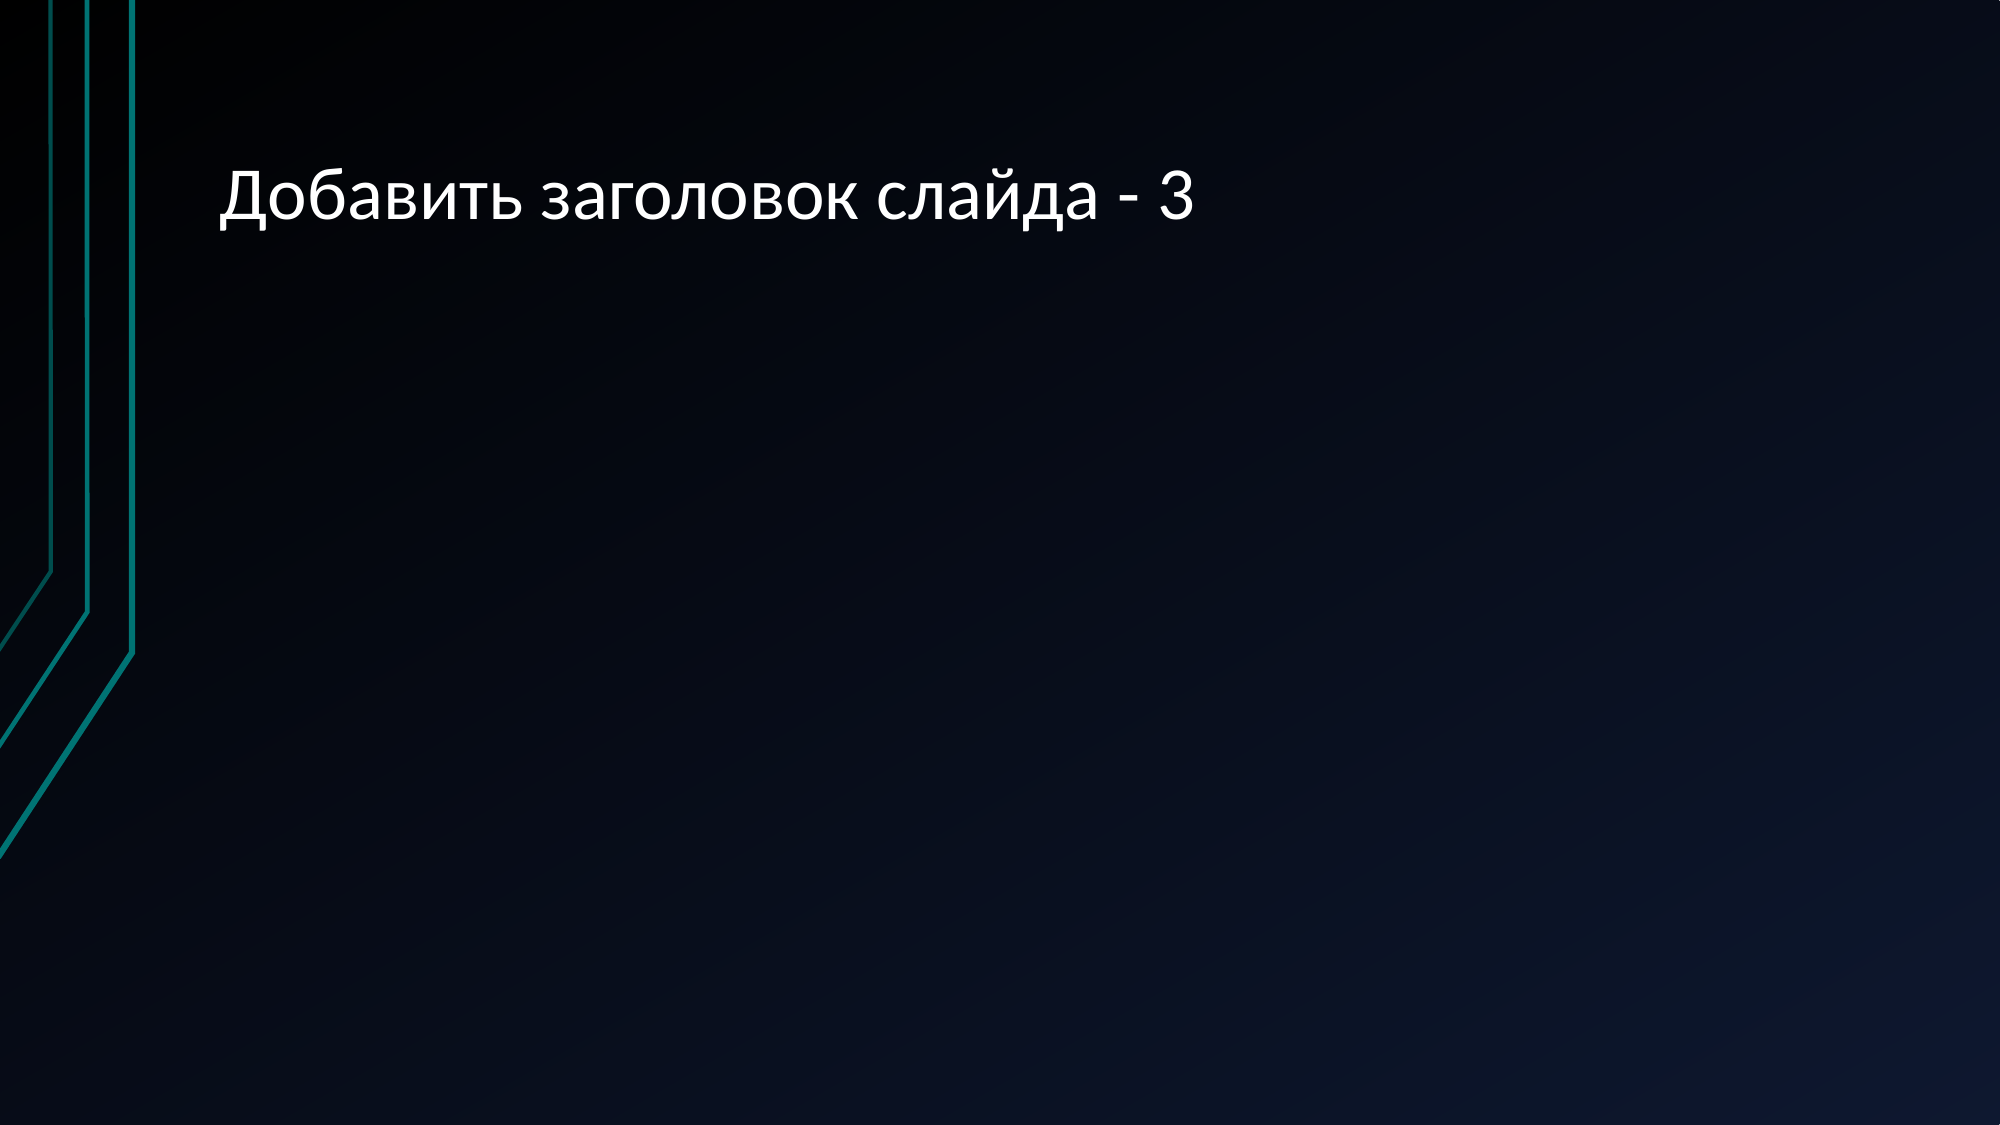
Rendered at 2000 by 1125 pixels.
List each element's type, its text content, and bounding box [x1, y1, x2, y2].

title Добавить заголовок слайда - 3 [199, 45, 1900, 246]
